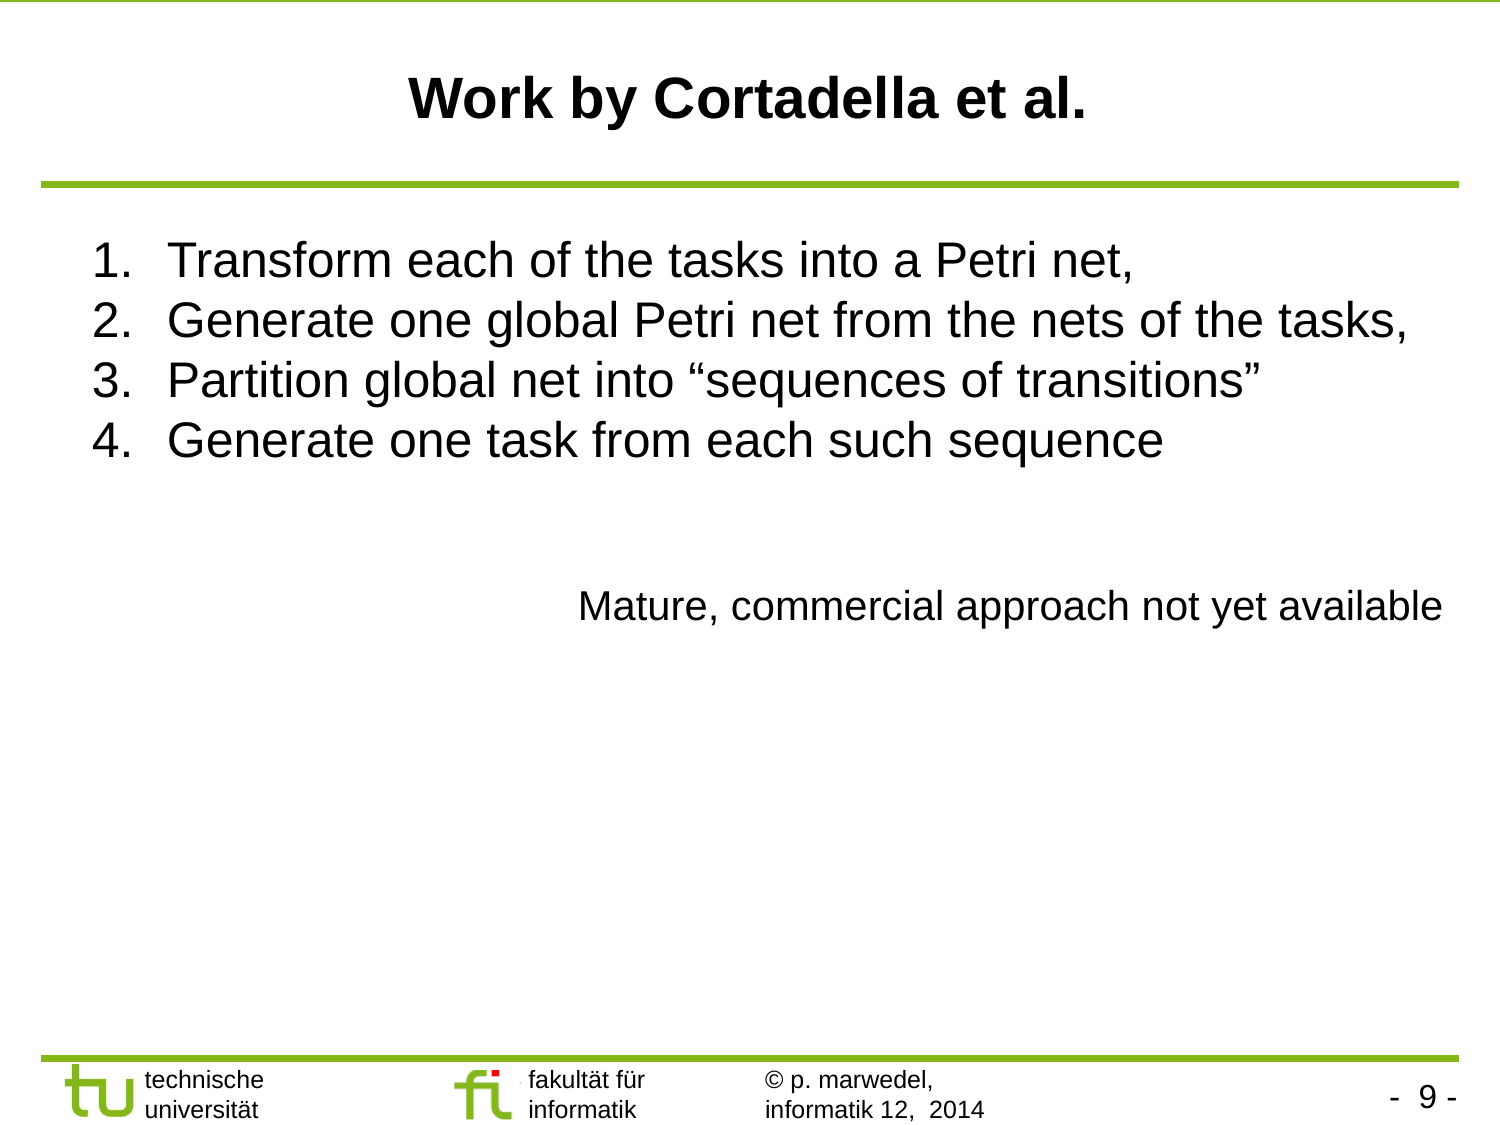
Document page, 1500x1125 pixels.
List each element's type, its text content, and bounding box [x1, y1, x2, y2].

list Transform each of the tasks into a Petri net, Generate one global Petri net from the nets of the tasks, Partition global net into “sequences of transitions” Generate one task from each such sequence [76, 220, 1450, 873]
title Work by Cortadella et al. [41, 11, 1456, 179]
picture [454, 1070, 521, 1125]
picture [64, 1064, 145, 1117]
text_box Mature, commercial approach not yet available [549, 562, 1459, 638]
